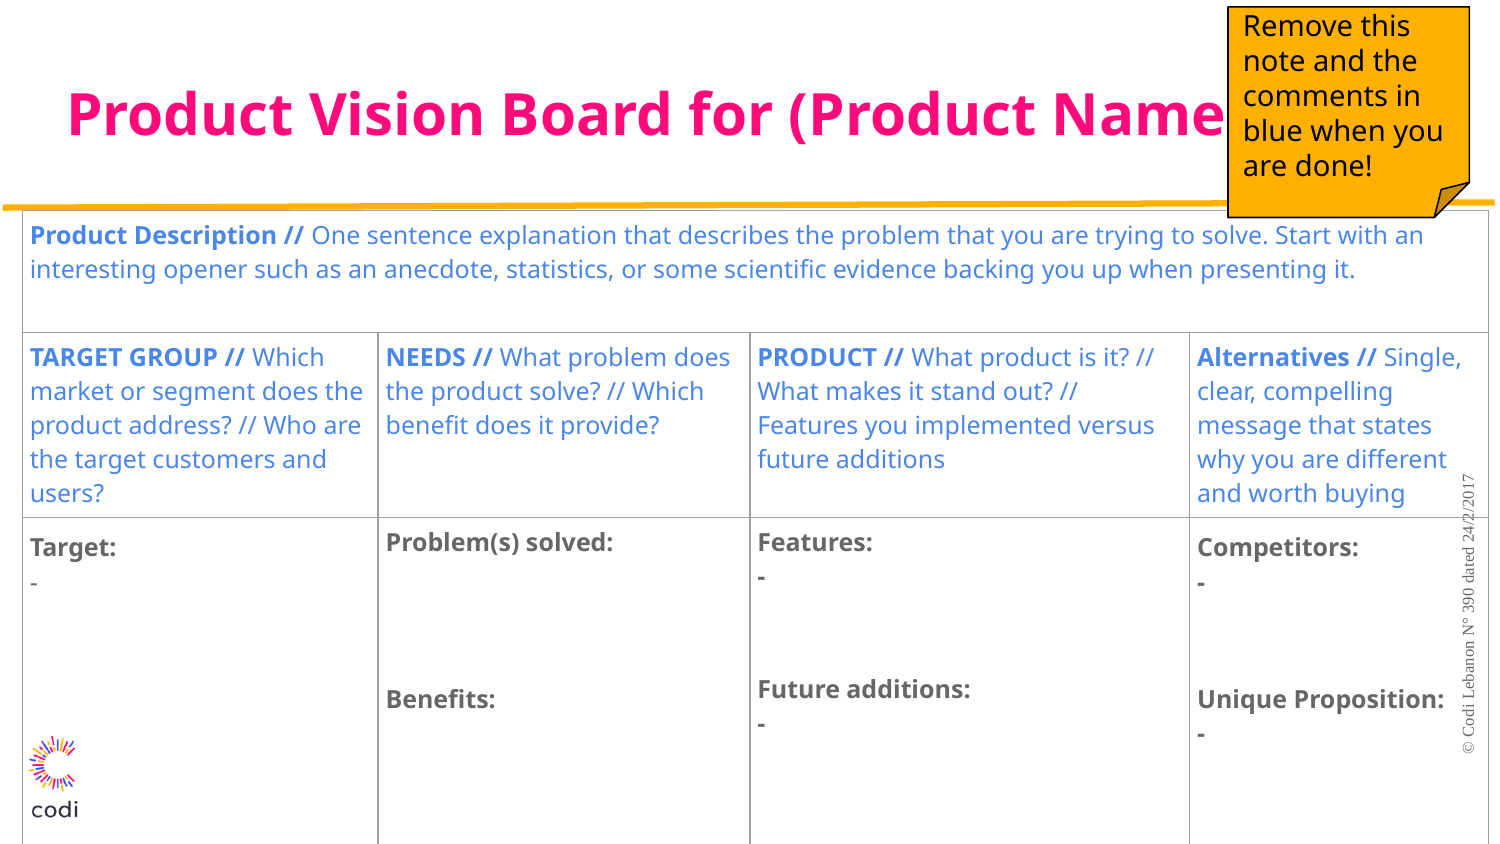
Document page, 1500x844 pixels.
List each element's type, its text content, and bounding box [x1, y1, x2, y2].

title Product Vision Board for (Product Name) [51, 35, 1227, 189]
table_cell Competitors: - Unique Proposition: - [1190, 518, 1488, 844]
table_cell Problem(s) solved: Benefits: [379, 518, 749, 844]
table_header Product Description // One sentence explanation that describes the problem that you are trying to solve. Start with an interesting opener such as an anecdote, statistics, or some scientific evidence backing you up when presenting it. [23, 211, 1488, 332]
table_cell Features: - Future additions: - [751, 518, 1189, 844]
text_box Remove this note and the comments in blue when you are done! [1227, 6, 1470, 218]
table_cell Target: - [23, 518, 377, 844]
table_cell NEEDS // What problem does the product solve? // Which benefit does it provide? [379, 333, 749, 517]
table_cell TARGET GROUP // Which market or segment does the product address? // Who are the target customers and users? [23, 333, 377, 517]
table_cell PRODUCT // What product is it? // What makes it stand out? // Features you implemented versus future additions [751, 333, 1189, 517]
table_cell Alternatives // Single, clear, compelling message that states why you are different and worth buying [1190, 333, 1488, 517]
